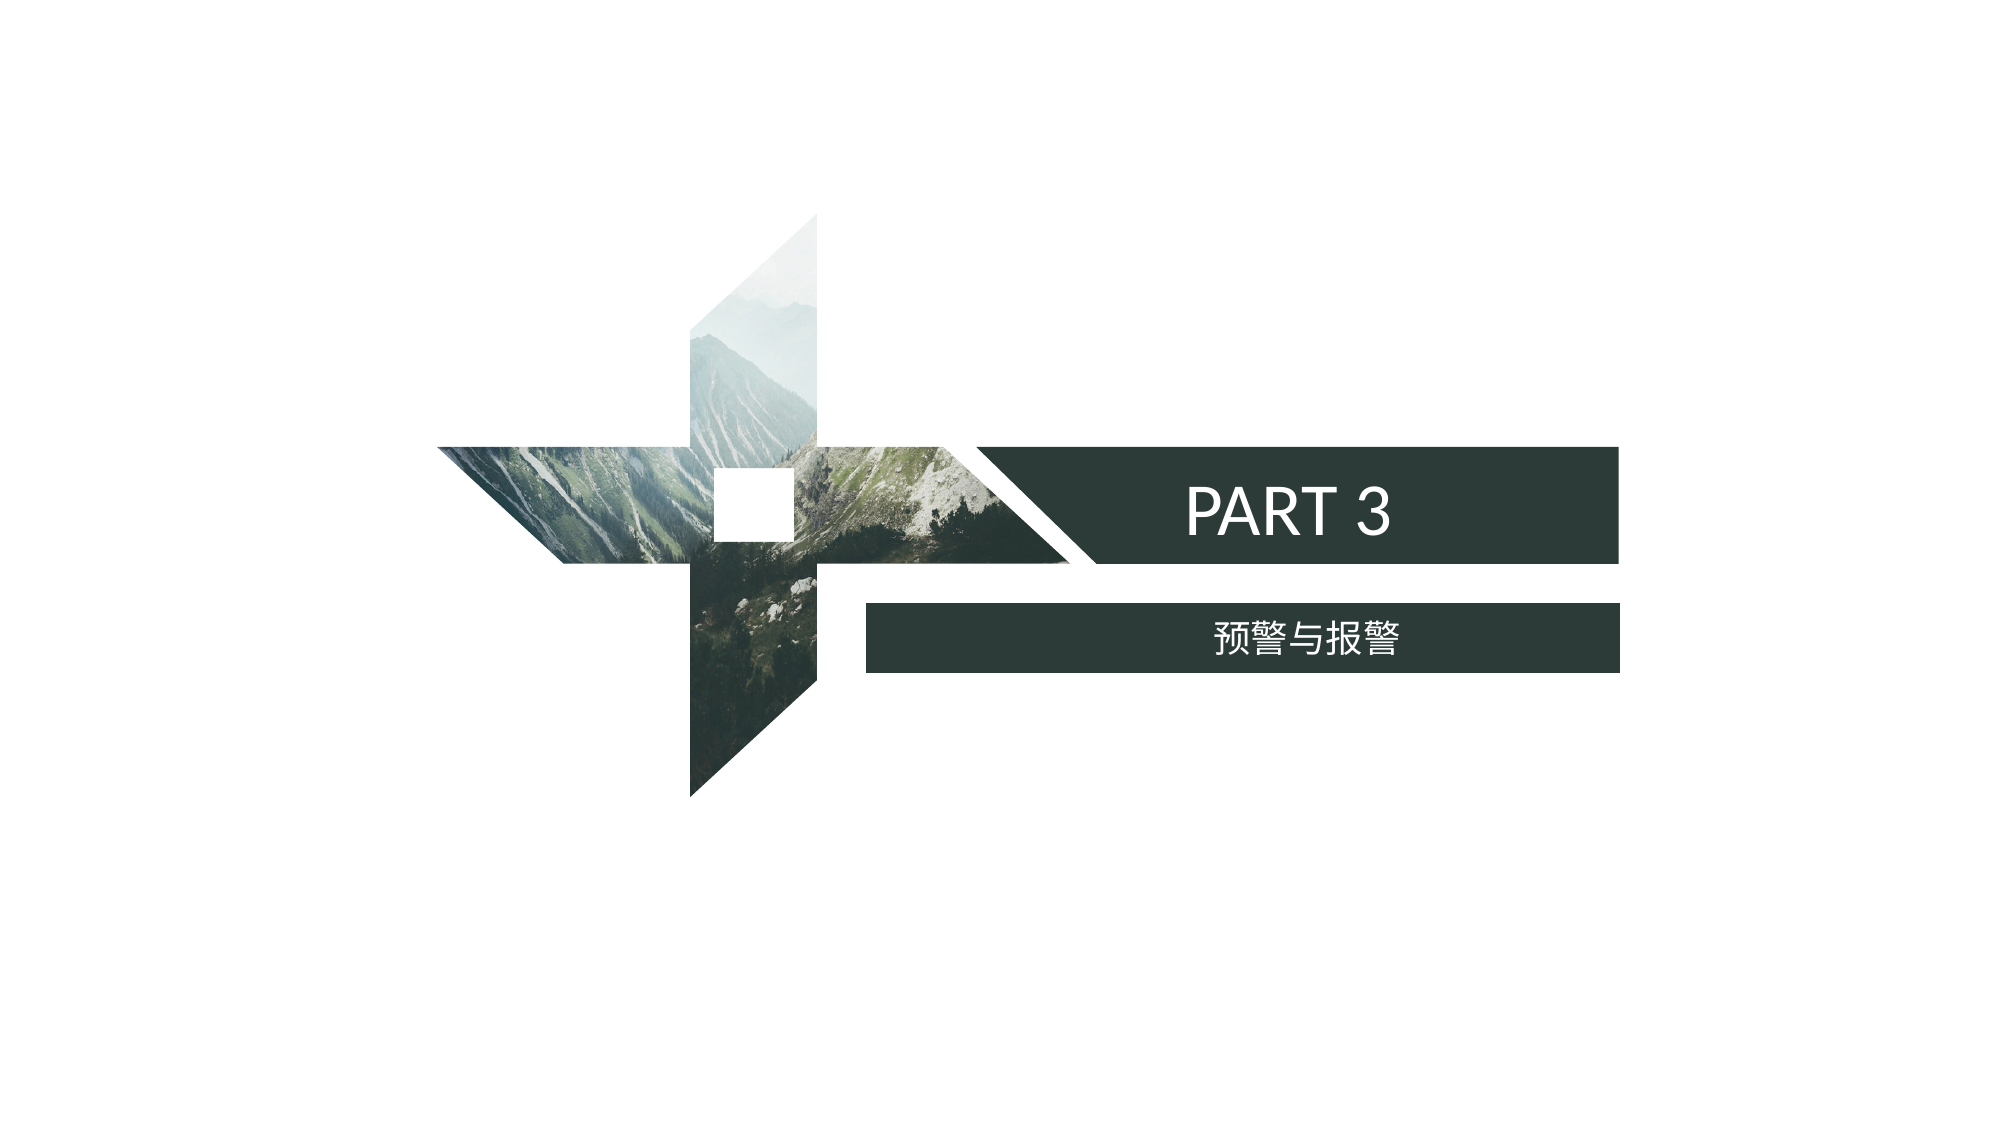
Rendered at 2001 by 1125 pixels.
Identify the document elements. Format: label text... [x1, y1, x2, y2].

text_box [437, 213, 1071, 798]
text_box 预警与报警 [866, 603, 1620, 673]
text_box PART 3 [973, 445, 1620, 565]
